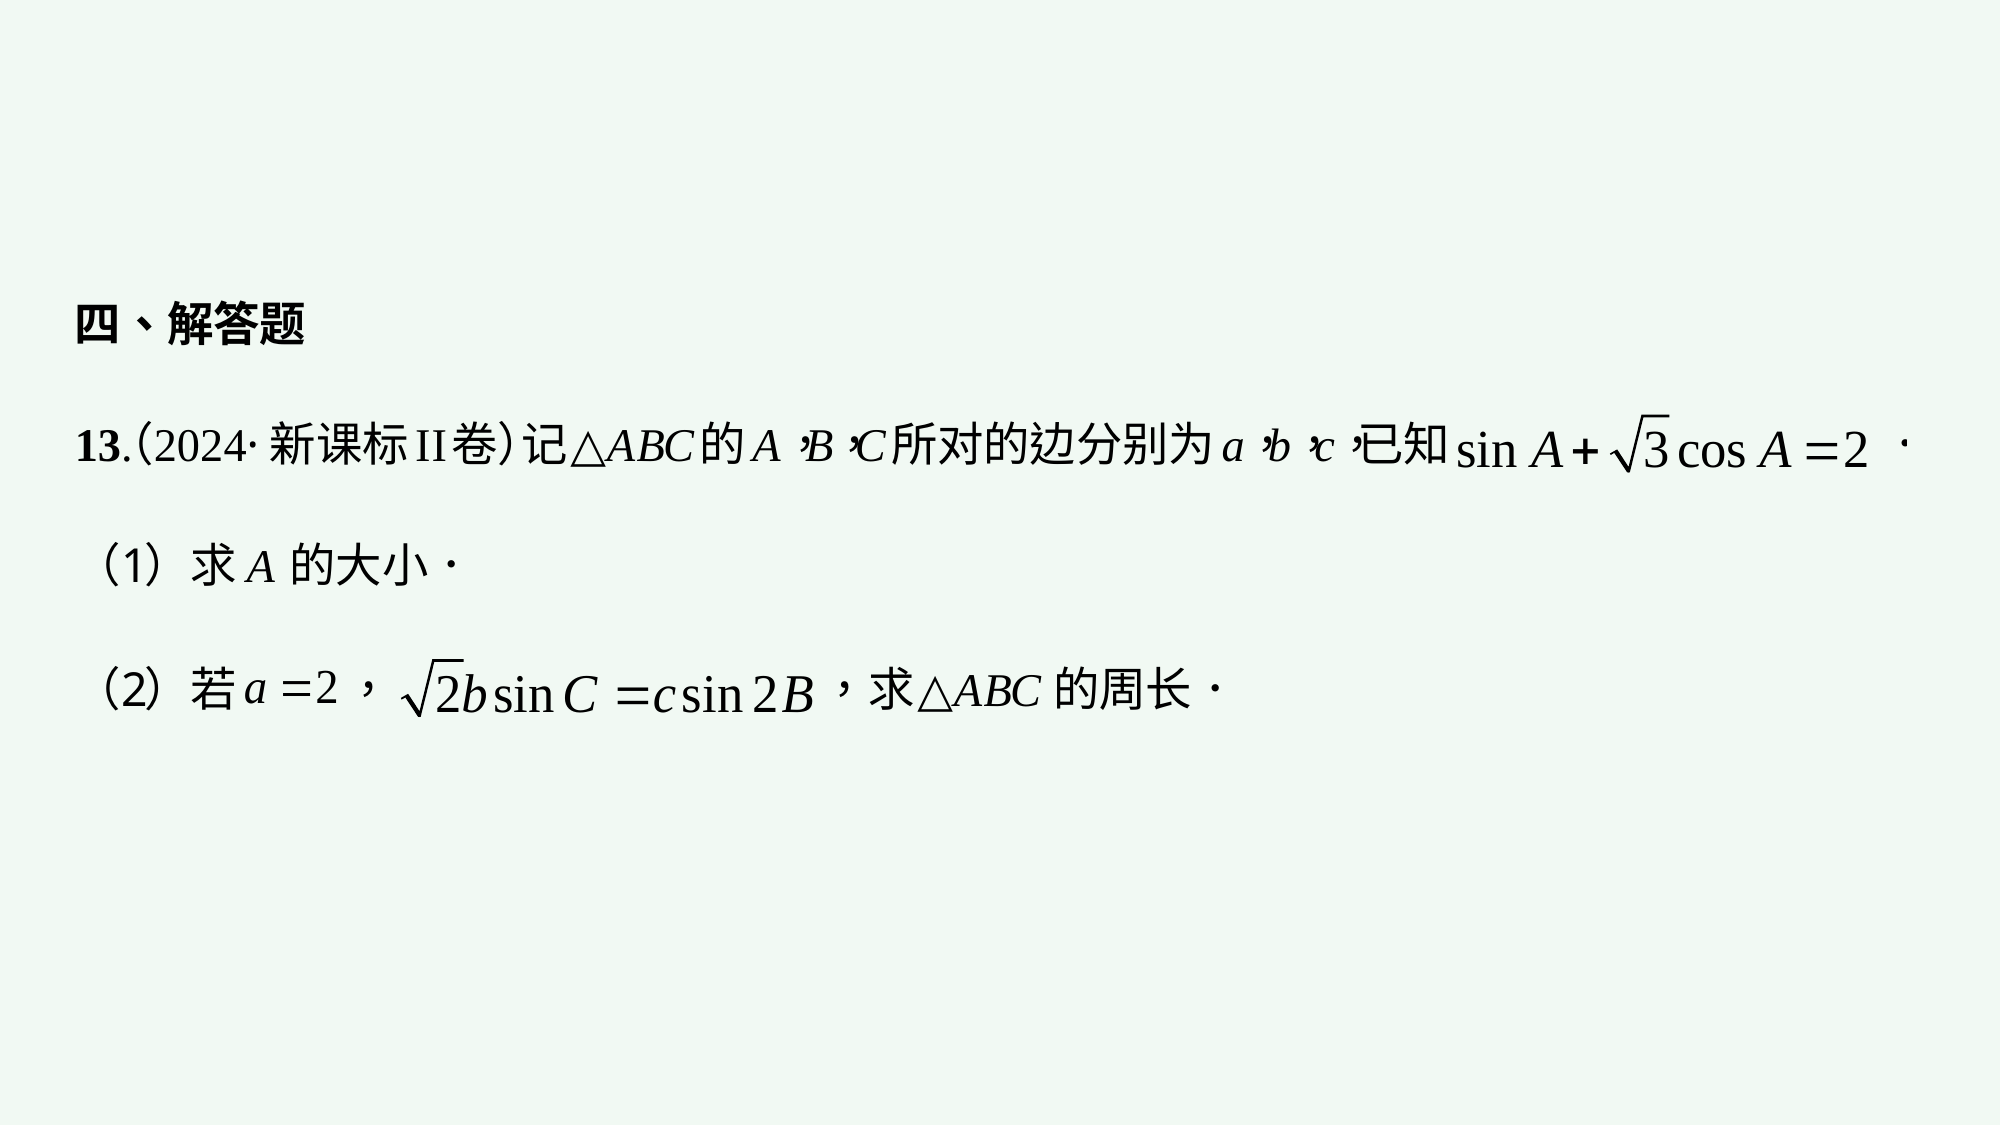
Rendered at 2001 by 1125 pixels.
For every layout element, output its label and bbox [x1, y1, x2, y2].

text_box [74, 374, 1907, 830]
text_box [74, 270, 1907, 374]
